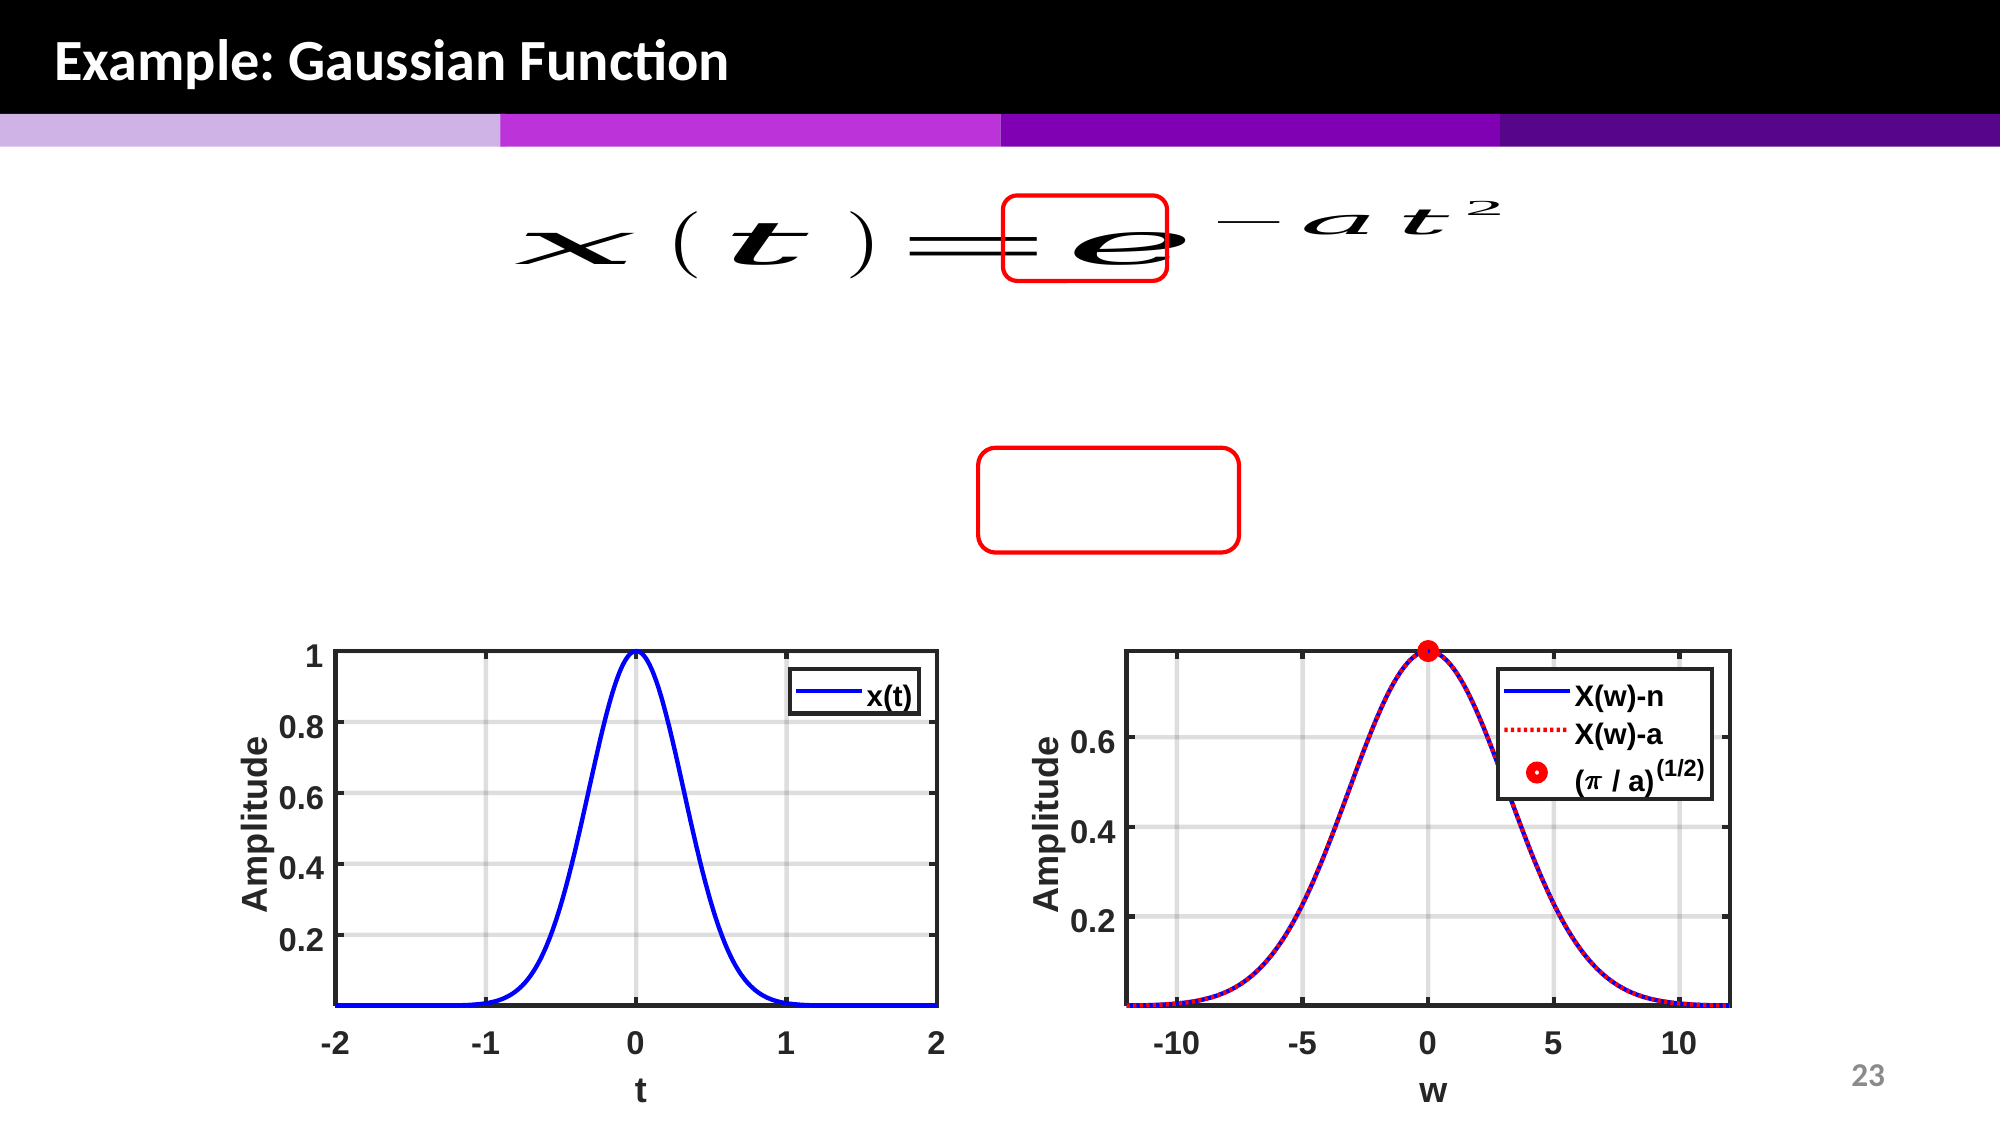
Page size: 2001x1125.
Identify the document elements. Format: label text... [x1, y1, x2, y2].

picture [101, 614, 1899, 1107]
text_box [1000, 193, 1170, 284]
text_box [976, 445, 1242, 555]
list Example: Gaussian Function [39, 1, 1964, 114]
